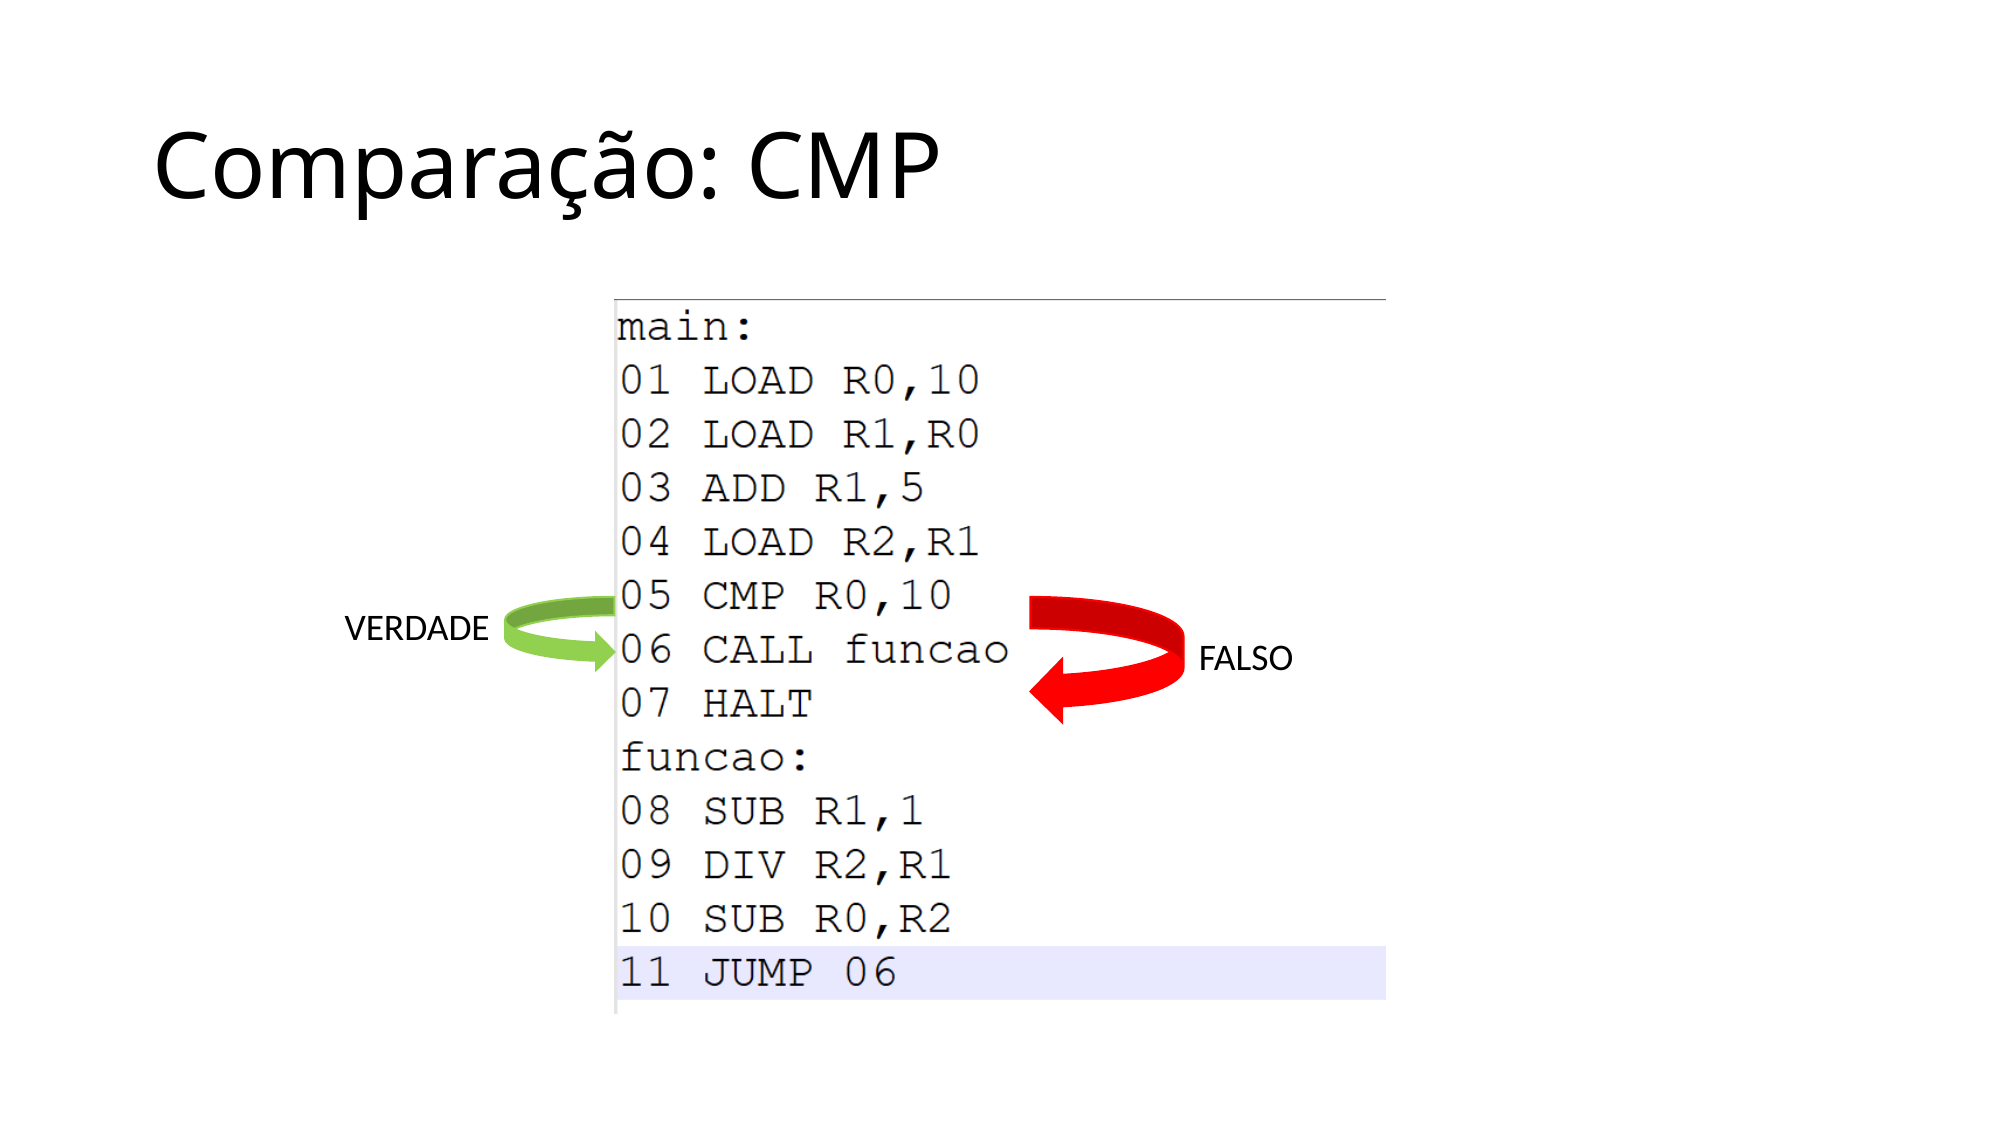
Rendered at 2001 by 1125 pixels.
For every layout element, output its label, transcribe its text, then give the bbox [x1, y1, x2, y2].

text_box VERDADE [329, 595, 505, 656]
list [614, 299, 1386, 1014]
title Comparação: CMP [137, 59, 1863, 278]
text_box [505, 595, 614, 673]
